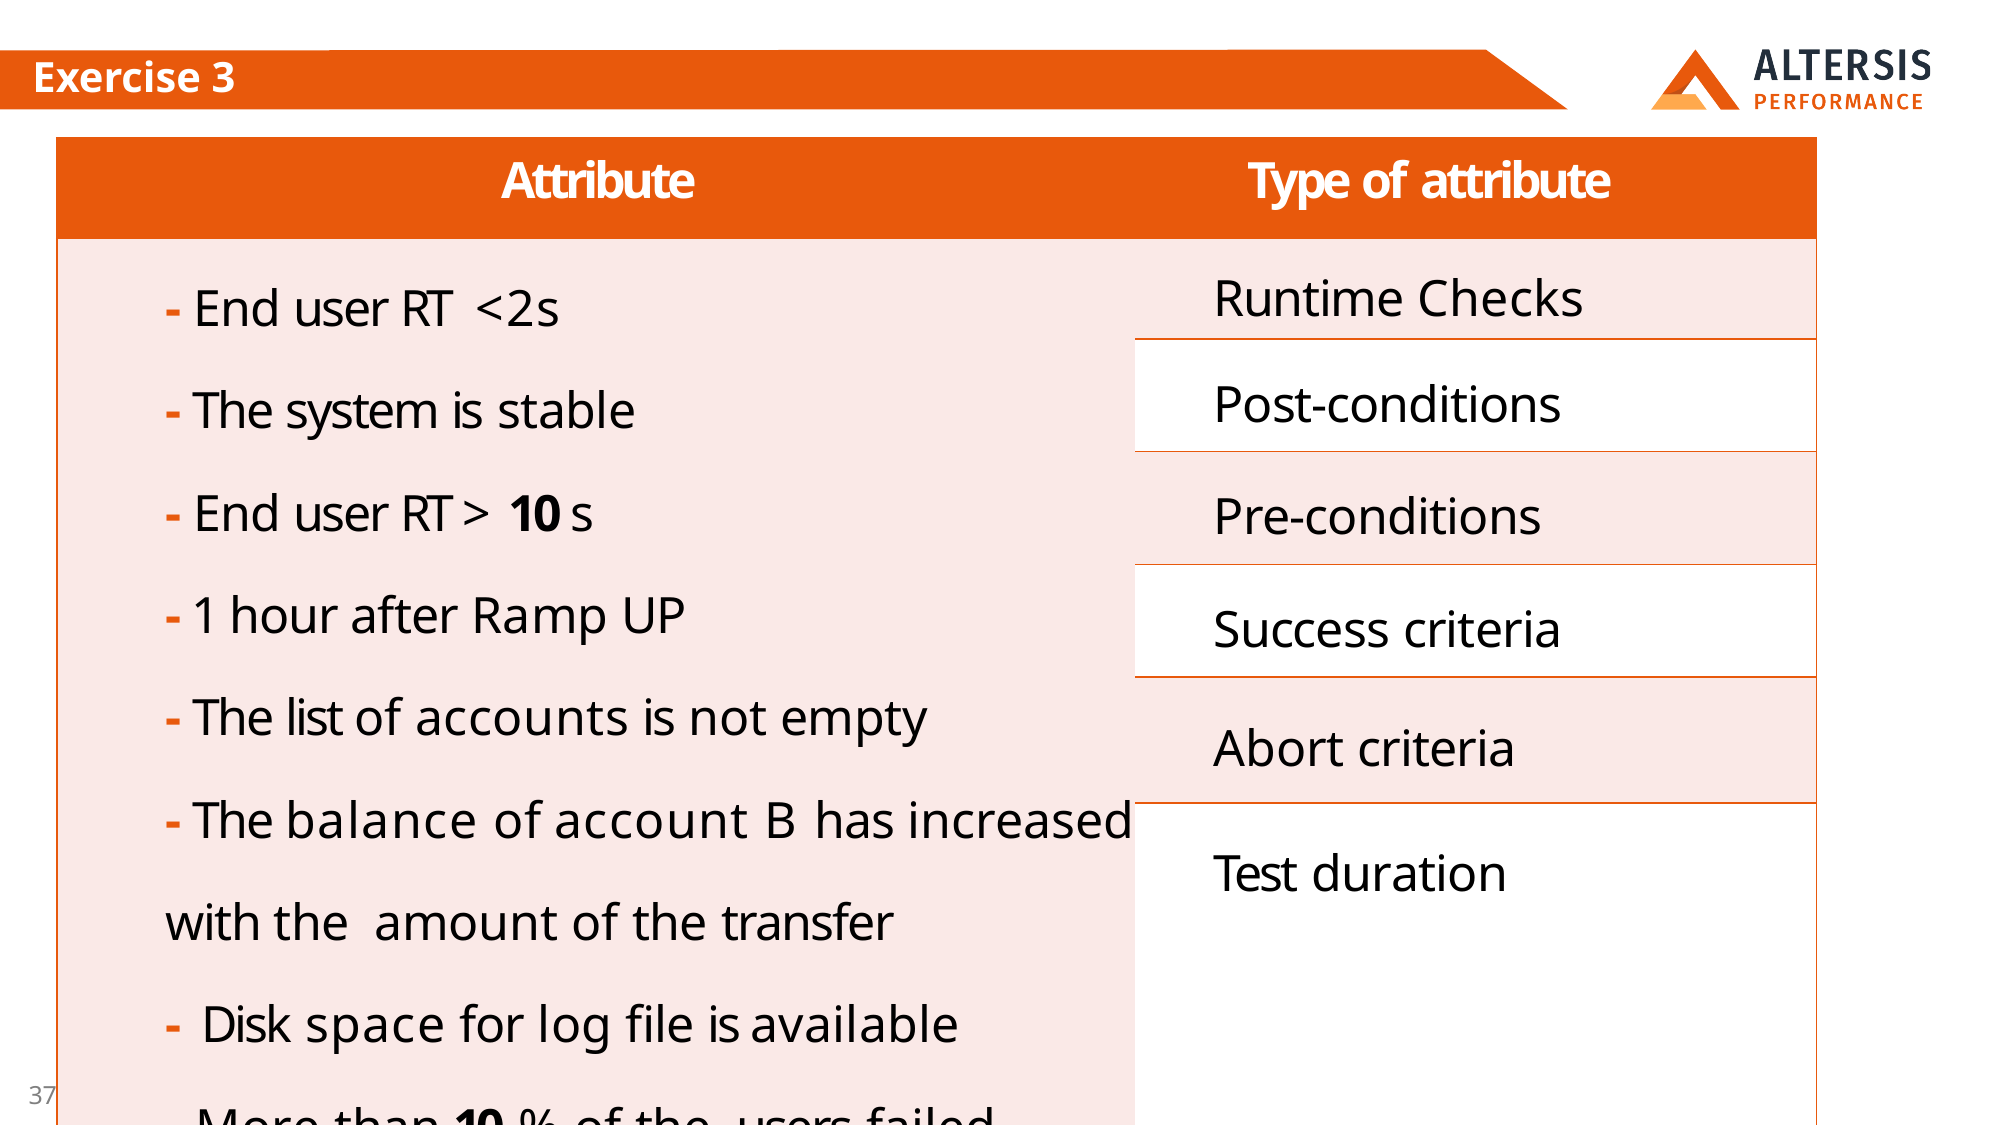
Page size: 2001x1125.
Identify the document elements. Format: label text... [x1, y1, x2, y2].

table_cell - End user RT < 2 s - The system is stable - End user RT > 10 s - 1 hour after Ramp UP - The list of accounts is not empty - The balance of account B has increased with the amount of the transfer - Disk space for log file is available - More than 10 % of the users failed [58, 239, 1135, 1125]
picture [1651, 49, 1931, 110]
table_cell Abort criteria [1135, 678, 1816, 802]
table_cell Pre-conditions [1135, 452, 1816, 564]
table_cell Runtime Checks [1135, 239, 1816, 338]
table_header Type of attribute [1135, 139, 1816, 238]
title Exercise 3 [17, 56, 1511, 103]
table_cell Success criteria [1135, 565, 1816, 676]
table_cell Test duration [1135, 804, 1816, 1125]
table_cell Post-conditions [1135, 340, 1816, 451]
table_header Attribute [58, 139, 1135, 238]
